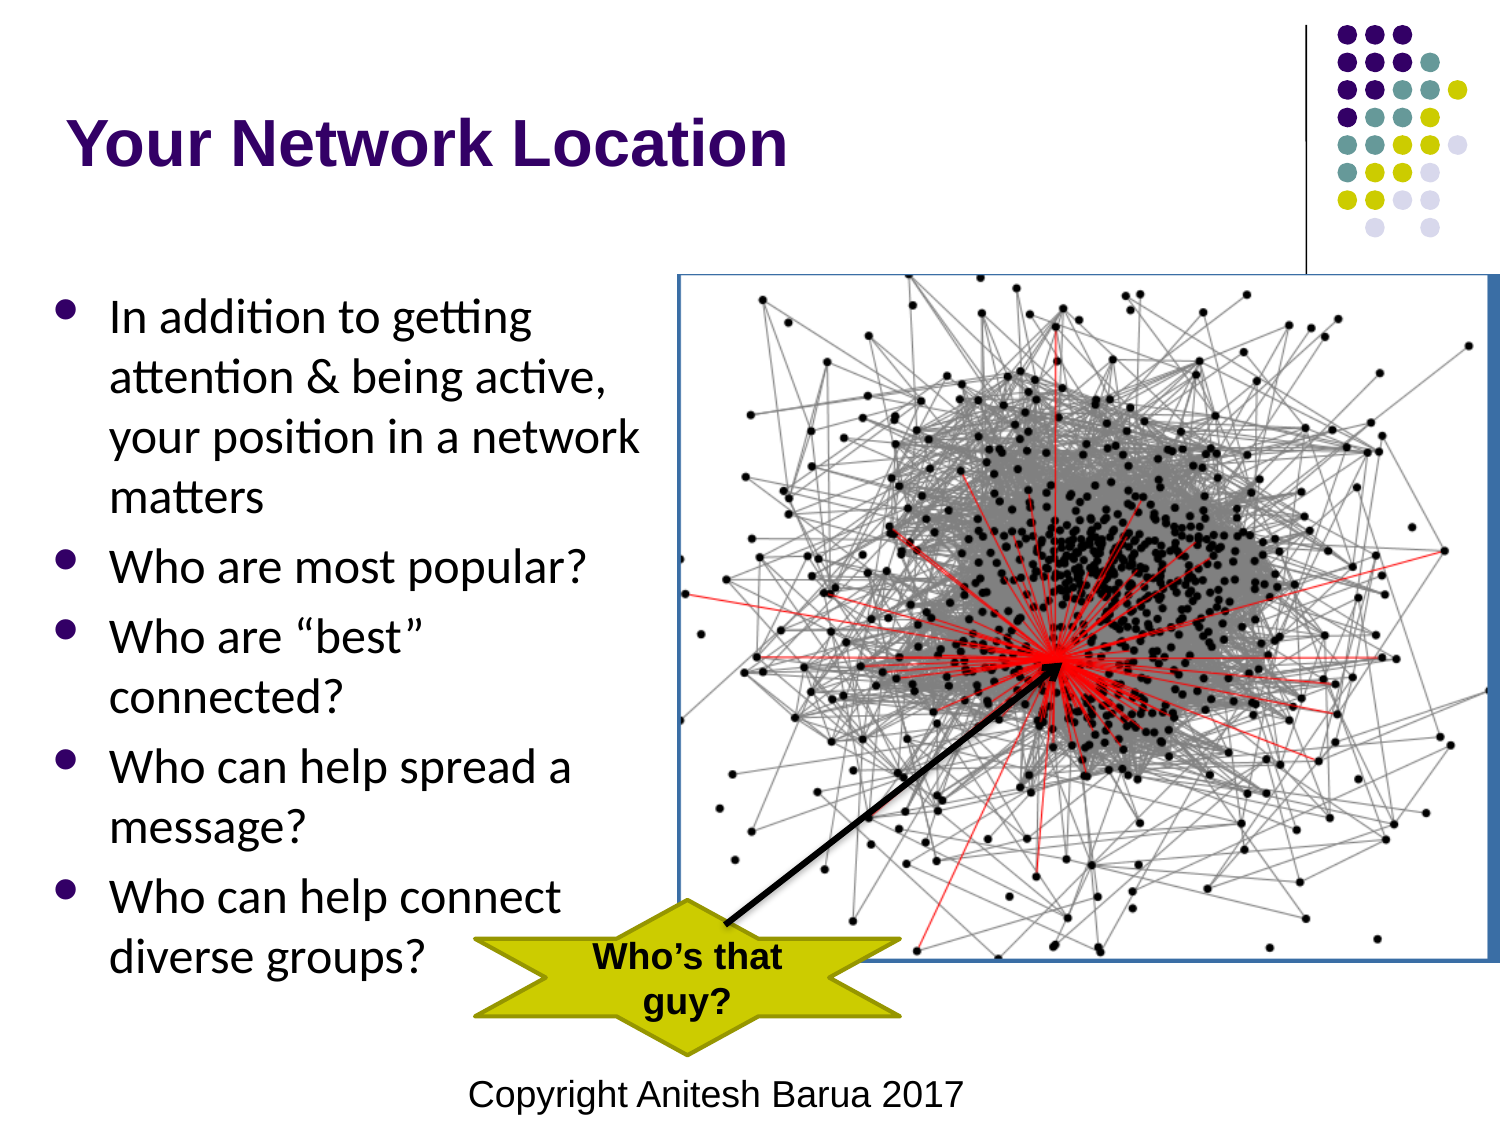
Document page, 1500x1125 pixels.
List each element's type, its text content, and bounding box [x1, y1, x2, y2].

title Your Network Location [49, 0, 1288, 188]
text_box Copyright Anitesh Barua 2017 [453, 1062, 980, 1123]
list In addition to getting attention & being active, your position in a network matters Who are most popular? Who are “best” connected? Who can help spread a message? Who can help connect diverse groups? [37, 276, 674, 1001]
picture [677, 274, 1500, 964]
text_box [724, 662, 1063, 926]
text_box Who’s that guy? [472, 906, 902, 1058]
